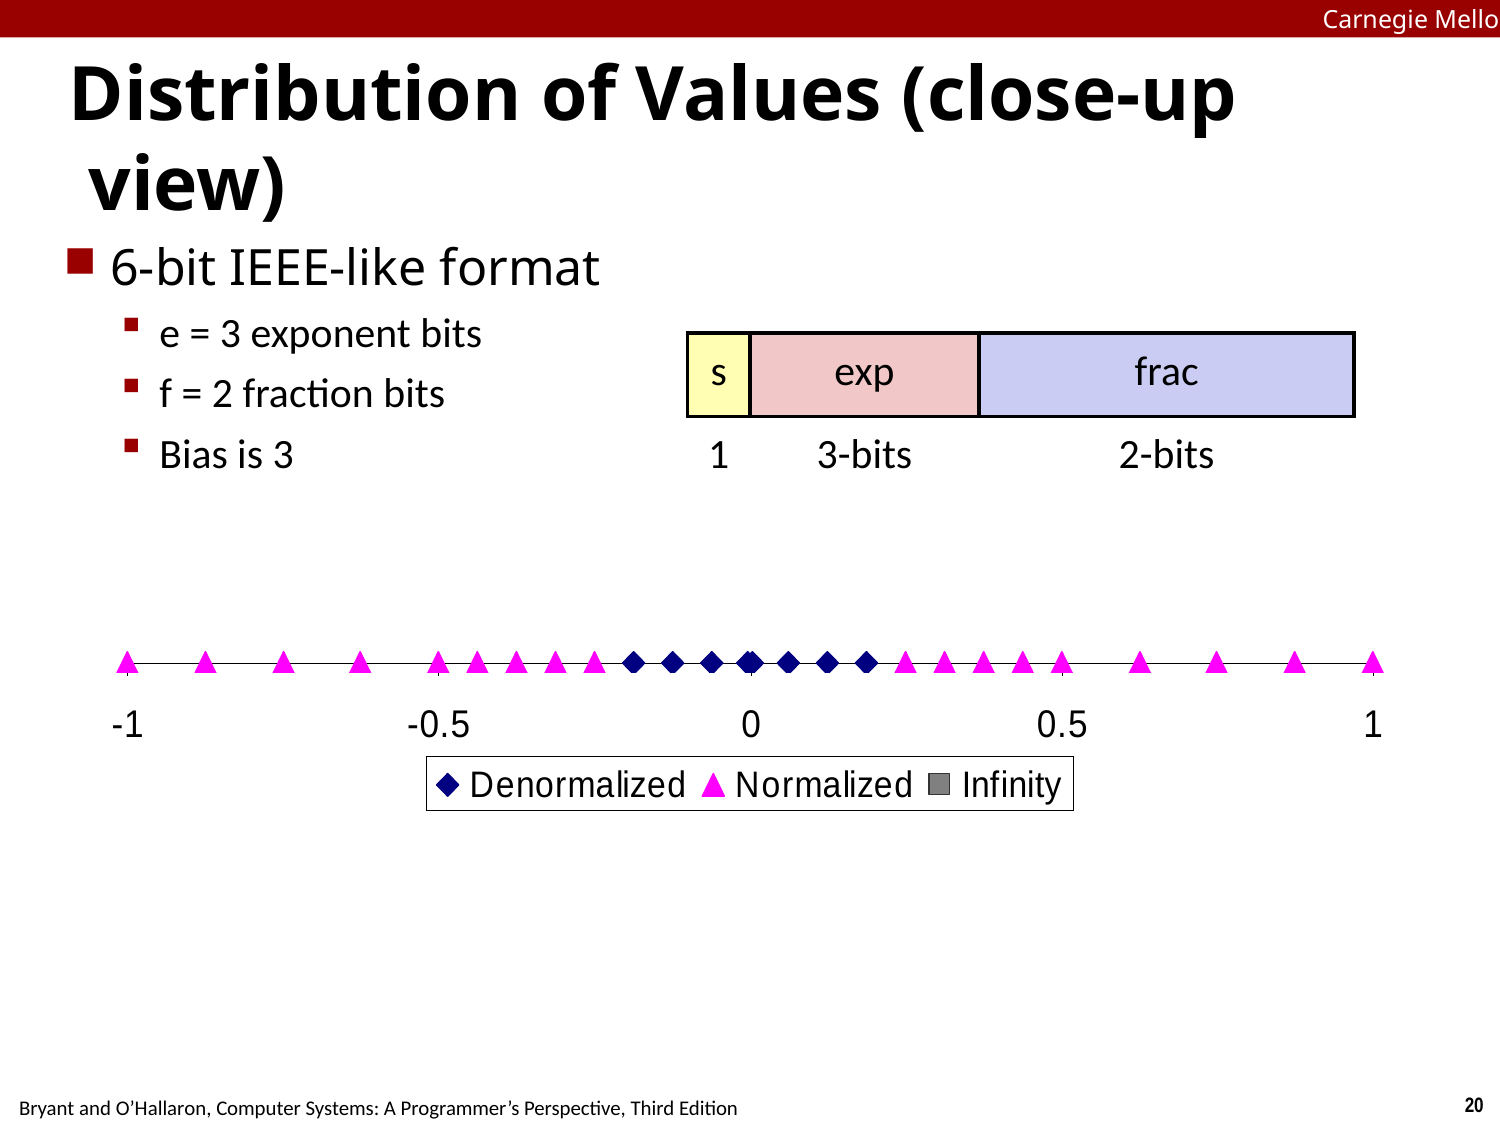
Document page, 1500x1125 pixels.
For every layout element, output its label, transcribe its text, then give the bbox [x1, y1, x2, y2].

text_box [66, 643, 1435, 826]
text_box [0, 0, 1500, 38]
table_header s [689, 335, 748, 415]
table_cell 2-bits [979, 418, 1354, 500]
list 6-bit IEEE-like format e = 3 exponent bits f = 2 fraction bits Bias is 3 [62, 228, 1438, 646]
title Distribution of Values (close-up view) [62, 41, 1438, 228]
text_box Carnegie Mellon [1322, 3, 1500, 33]
table_header exp [752, 335, 977, 415]
list 6-bit IEEE-like format e = 3 exponent bits f = 2 fraction bits Bias is 3 [62, 830, 1438, 1122]
table_header frac [981, 335, 1352, 415]
table_cell 3-bits [750, 418, 979, 500]
table_cell 1 [688, 418, 750, 500]
